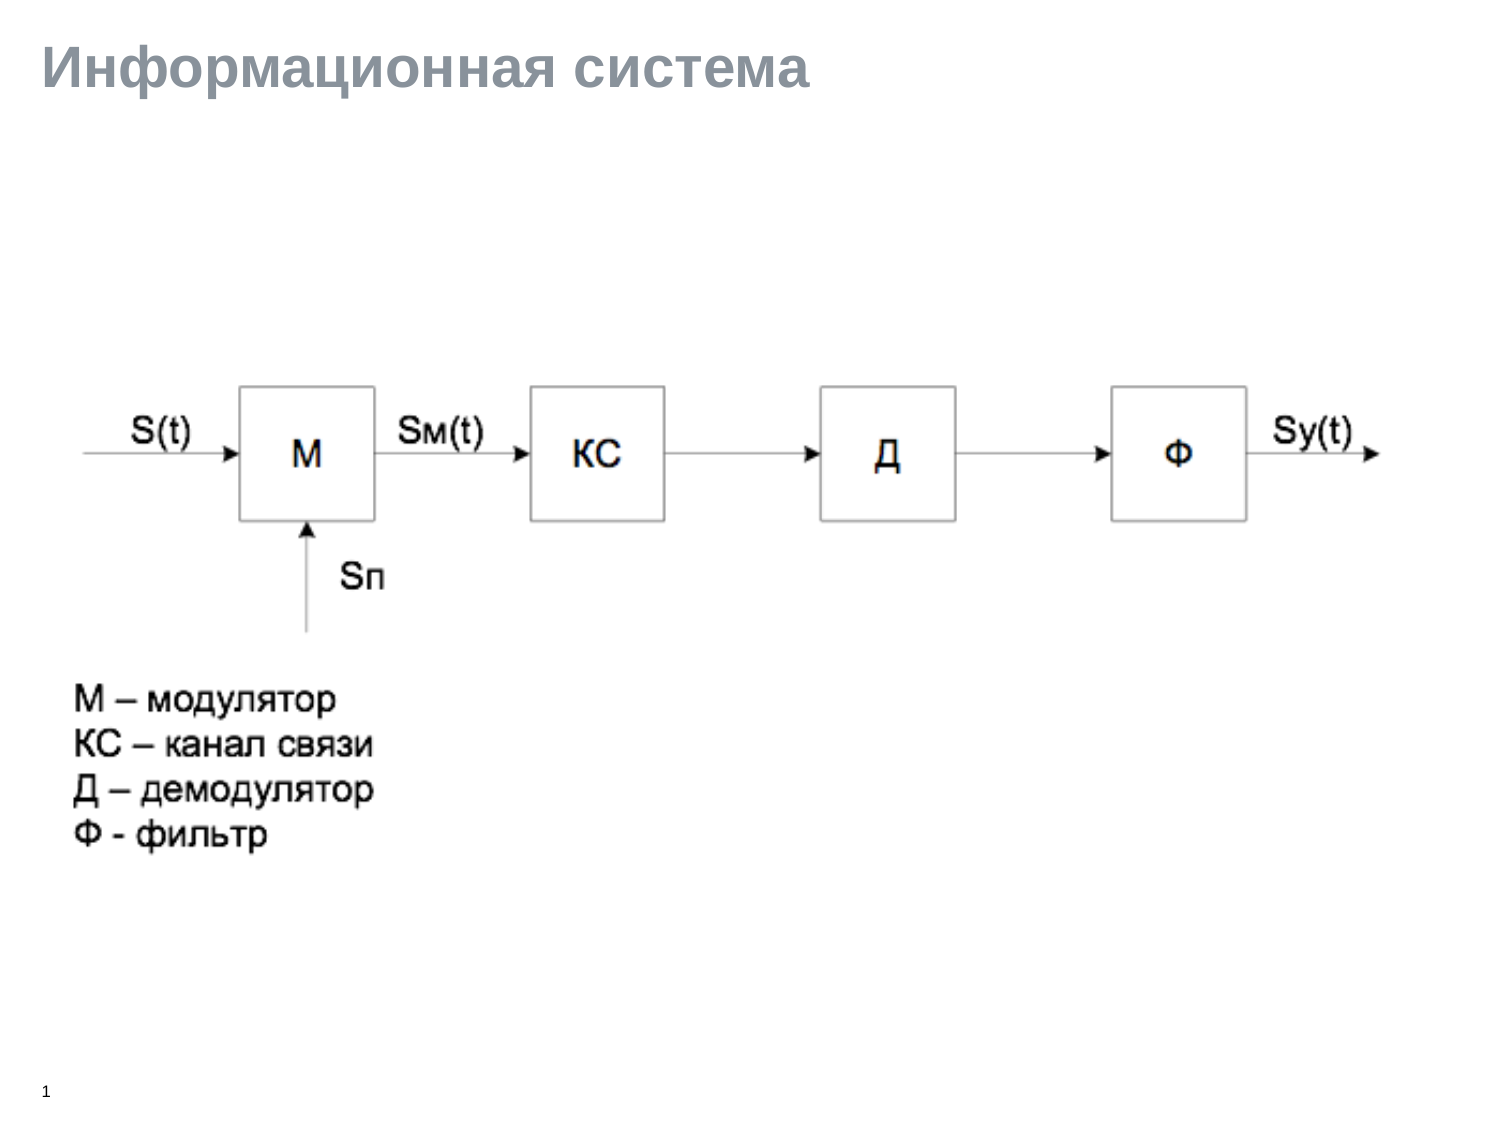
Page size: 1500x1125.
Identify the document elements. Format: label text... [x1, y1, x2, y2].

title Информационная система [41, 36, 1459, 197]
picture [56, 382, 1407, 889]
slide_number 1 [41, 1080, 393, 1103]
